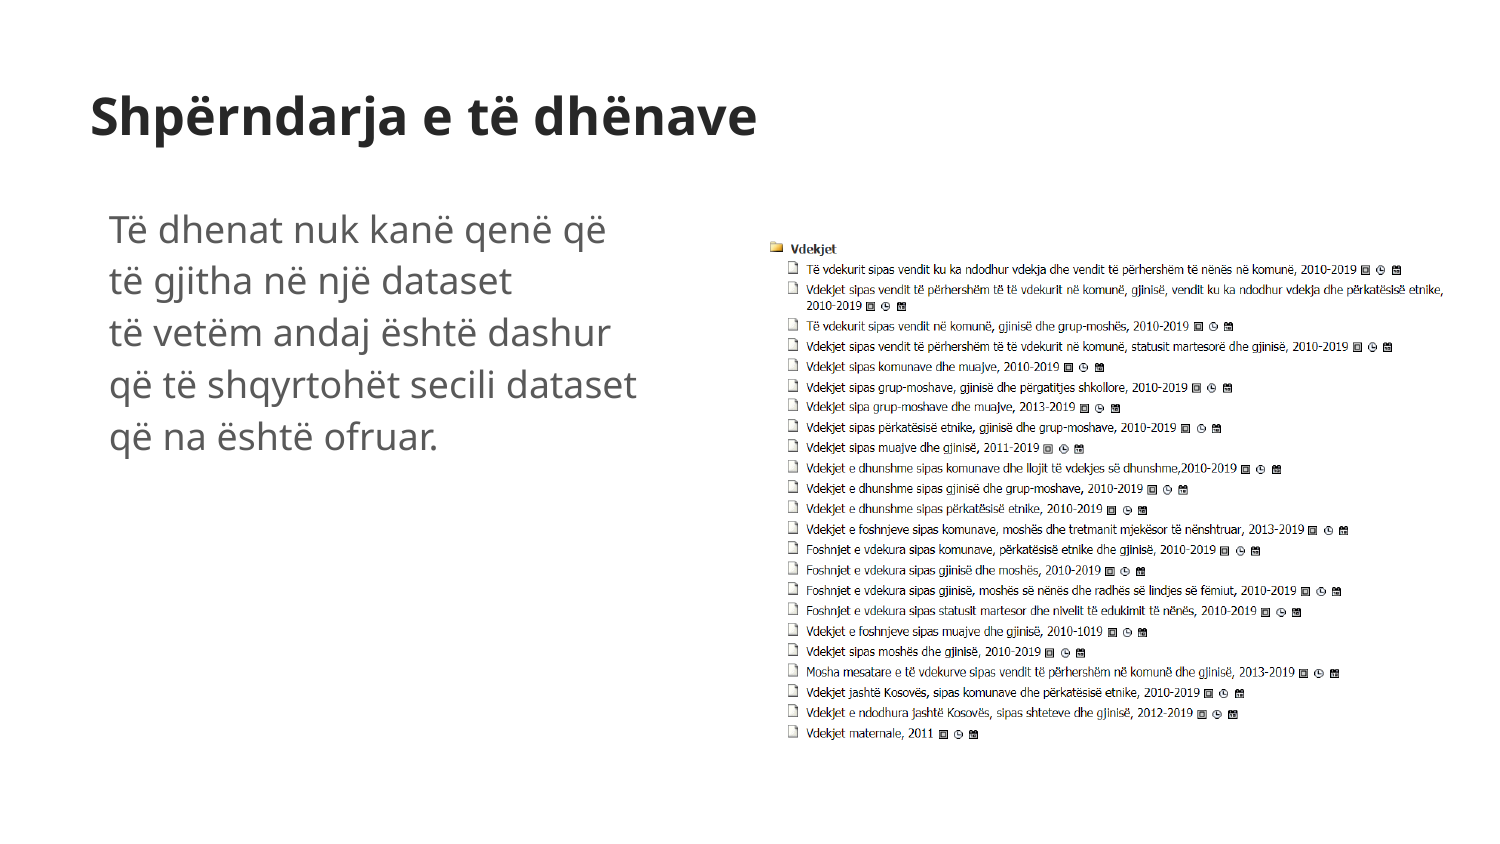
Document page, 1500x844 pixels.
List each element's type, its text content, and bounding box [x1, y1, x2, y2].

title Shpërndarja e të dhënave [75, 67, 1425, 162]
list Të dhenat nuk kanë qenë që të gjitha në një dataset të vetëm andaj është dashur që të shqyrtohët secili dataset që na është ofruar. [75, 183, 1425, 745]
picture [749, 239, 1500, 745]
